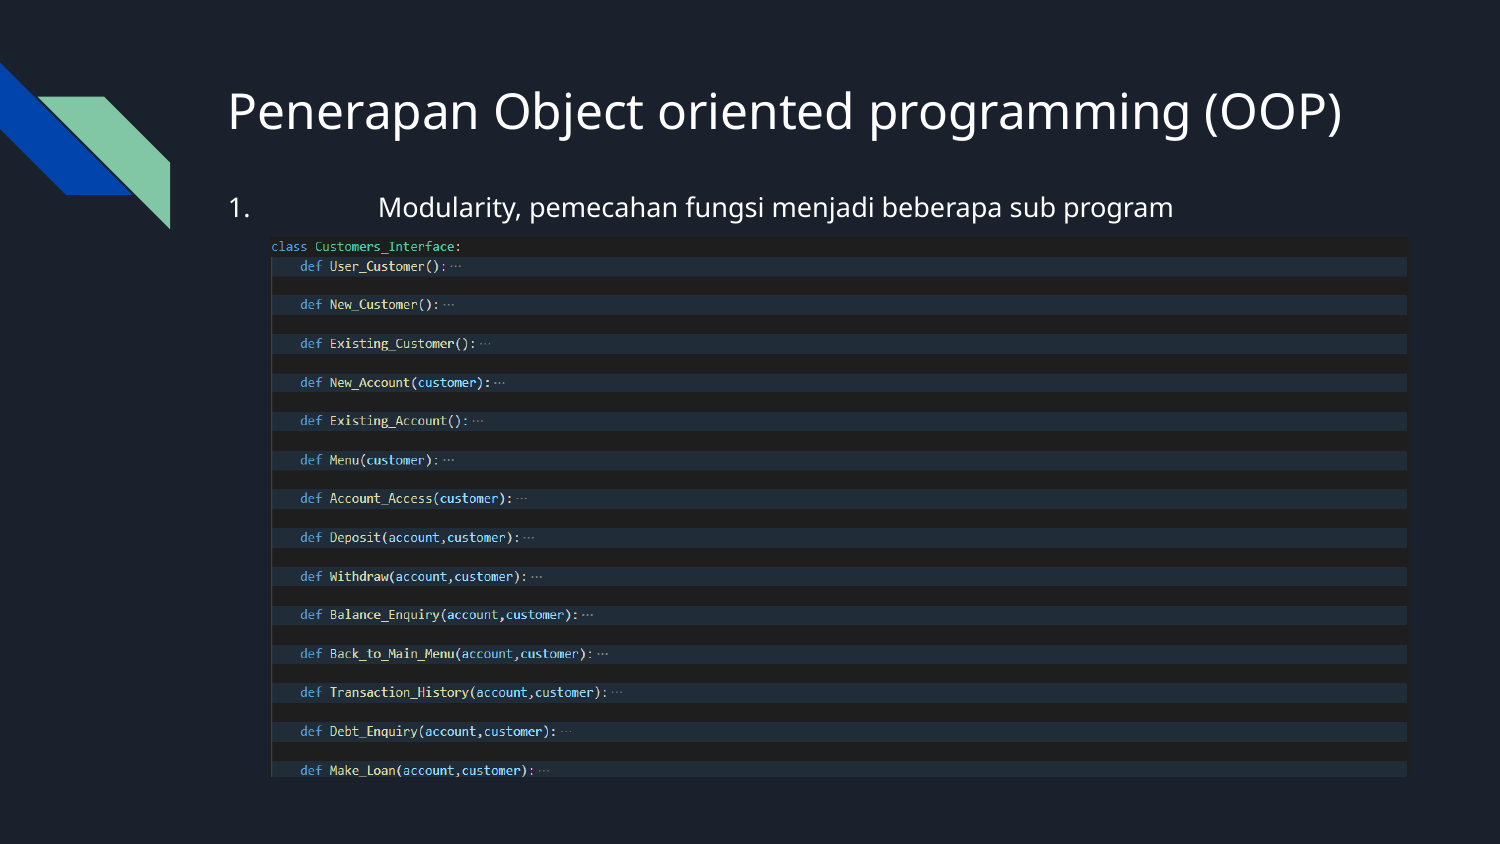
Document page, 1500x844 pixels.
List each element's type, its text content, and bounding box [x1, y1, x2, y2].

picture [270, 237, 1410, 778]
title Penerapan Object oriented programming (OOP) [212, 64, 1368, 170]
list 1. Modularity, pemecahan fungsi menjadi beberapa sub program [212, 170, 1368, 648]
